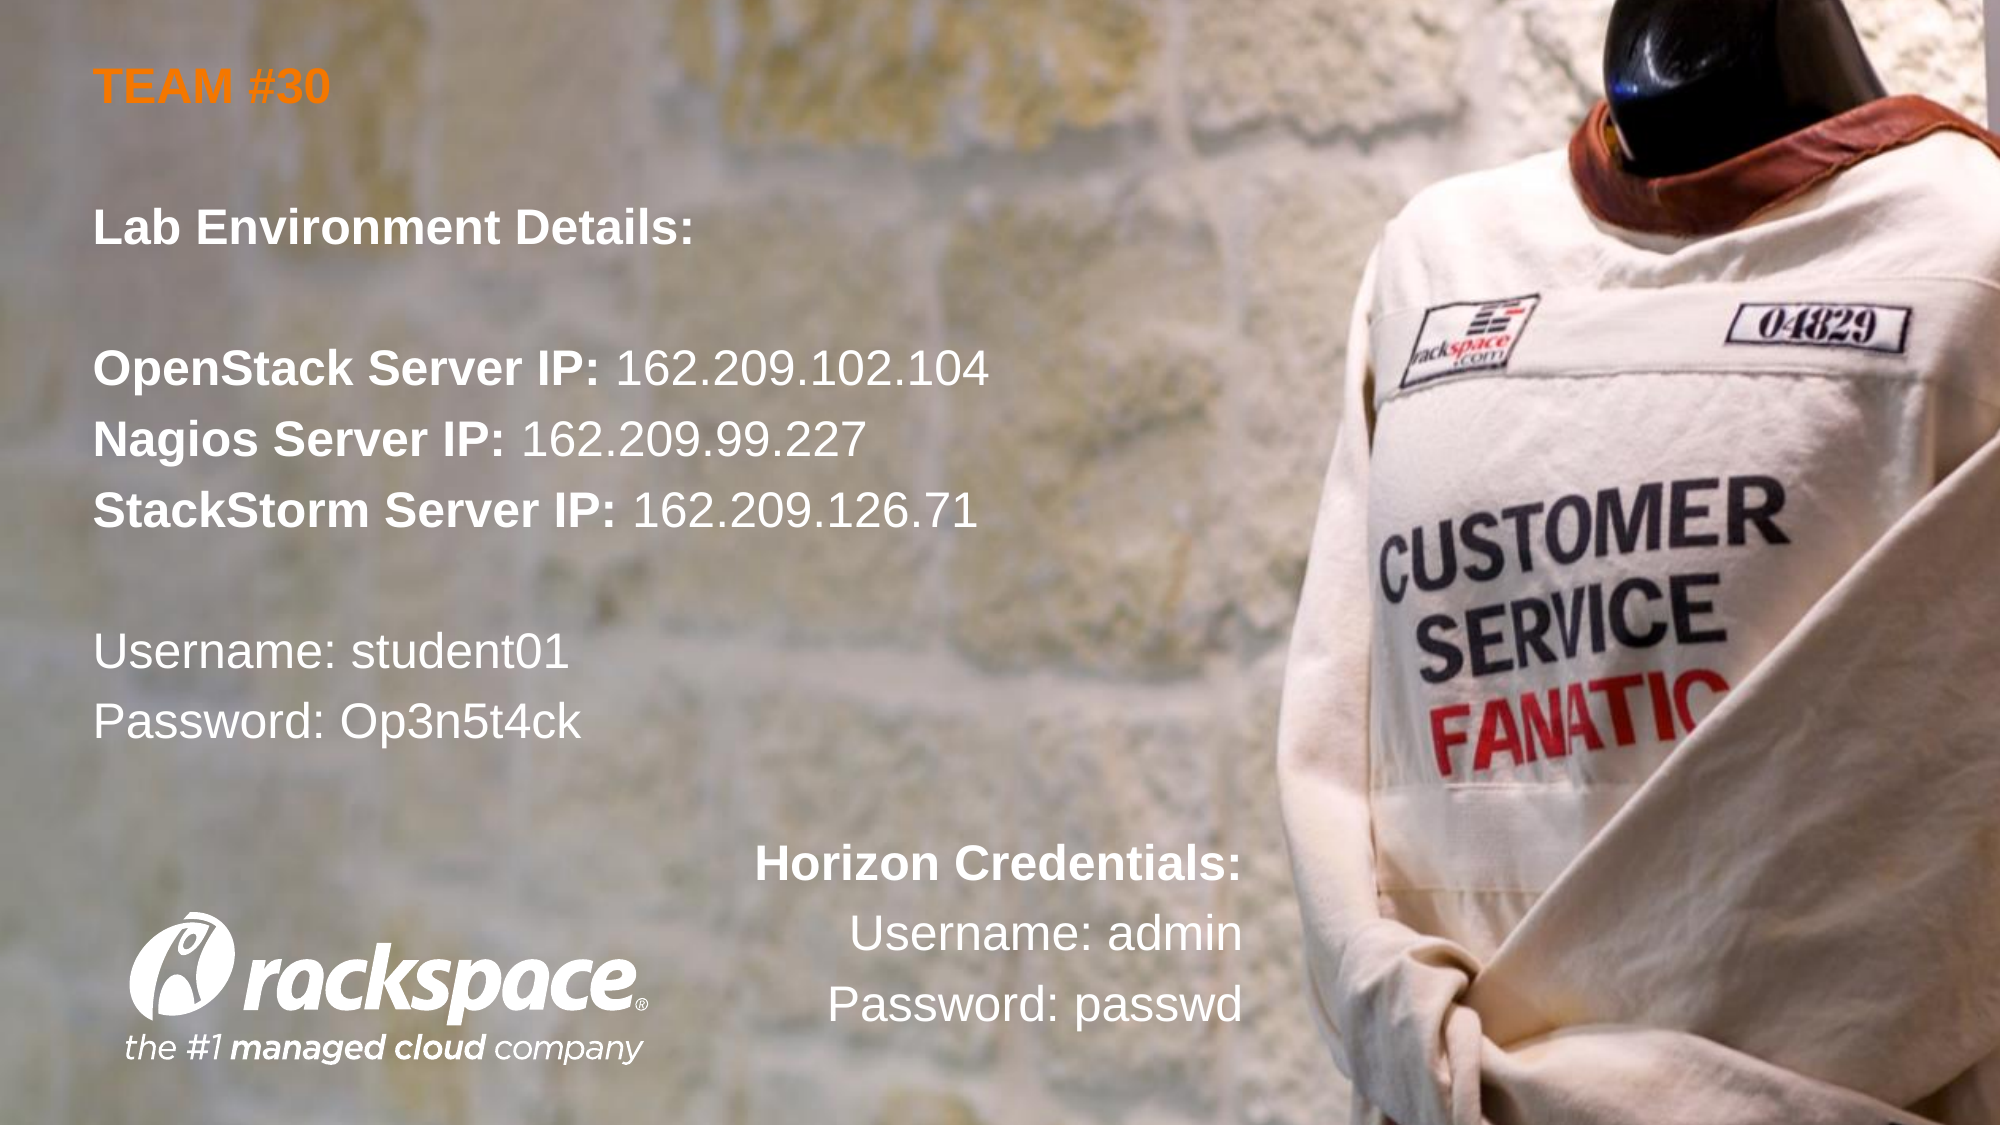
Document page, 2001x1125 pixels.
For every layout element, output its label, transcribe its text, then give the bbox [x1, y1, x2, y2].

subtitle TEAM #30 Lab Environment Details: OpenStack Server IP: 162.209.102.104 Nagios Server IP: 162.209.99.227 StackStorm Server IP: 162.209.126.71 Username: student01 Password: Op3n5t4ck Horizon Credentials: Username: admin Password: passwd [92, 60, 1244, 1044]
picture [0, 0, 2000, 1125]
